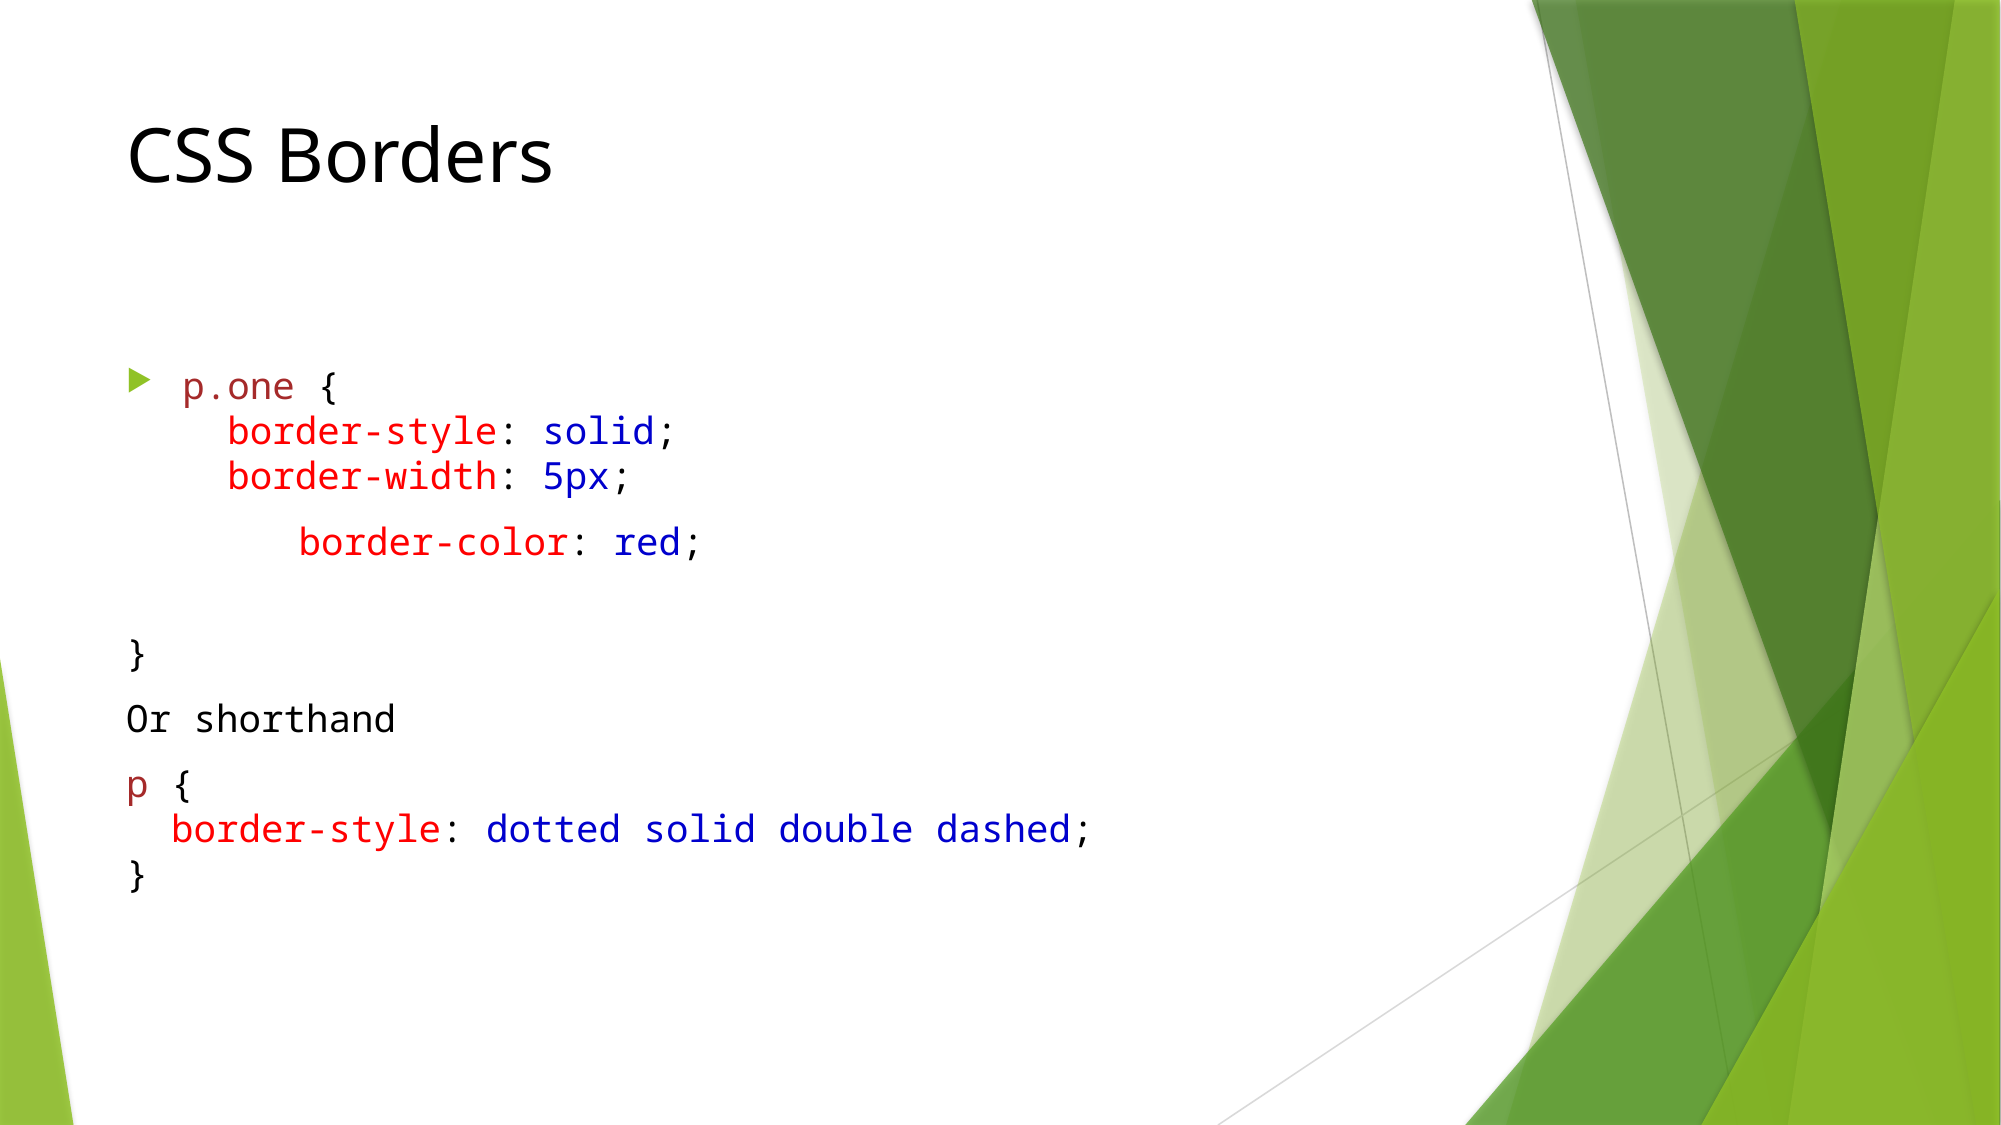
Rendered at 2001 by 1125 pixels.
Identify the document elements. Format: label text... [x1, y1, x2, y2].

list p.one { border-style: solid; border-width: 5px; border-color: red; } Or shorthand p { border-style: dotted solid double dashed; } [111, 354, 1522, 992]
title CSS Borders [111, 99, 1522, 317]
